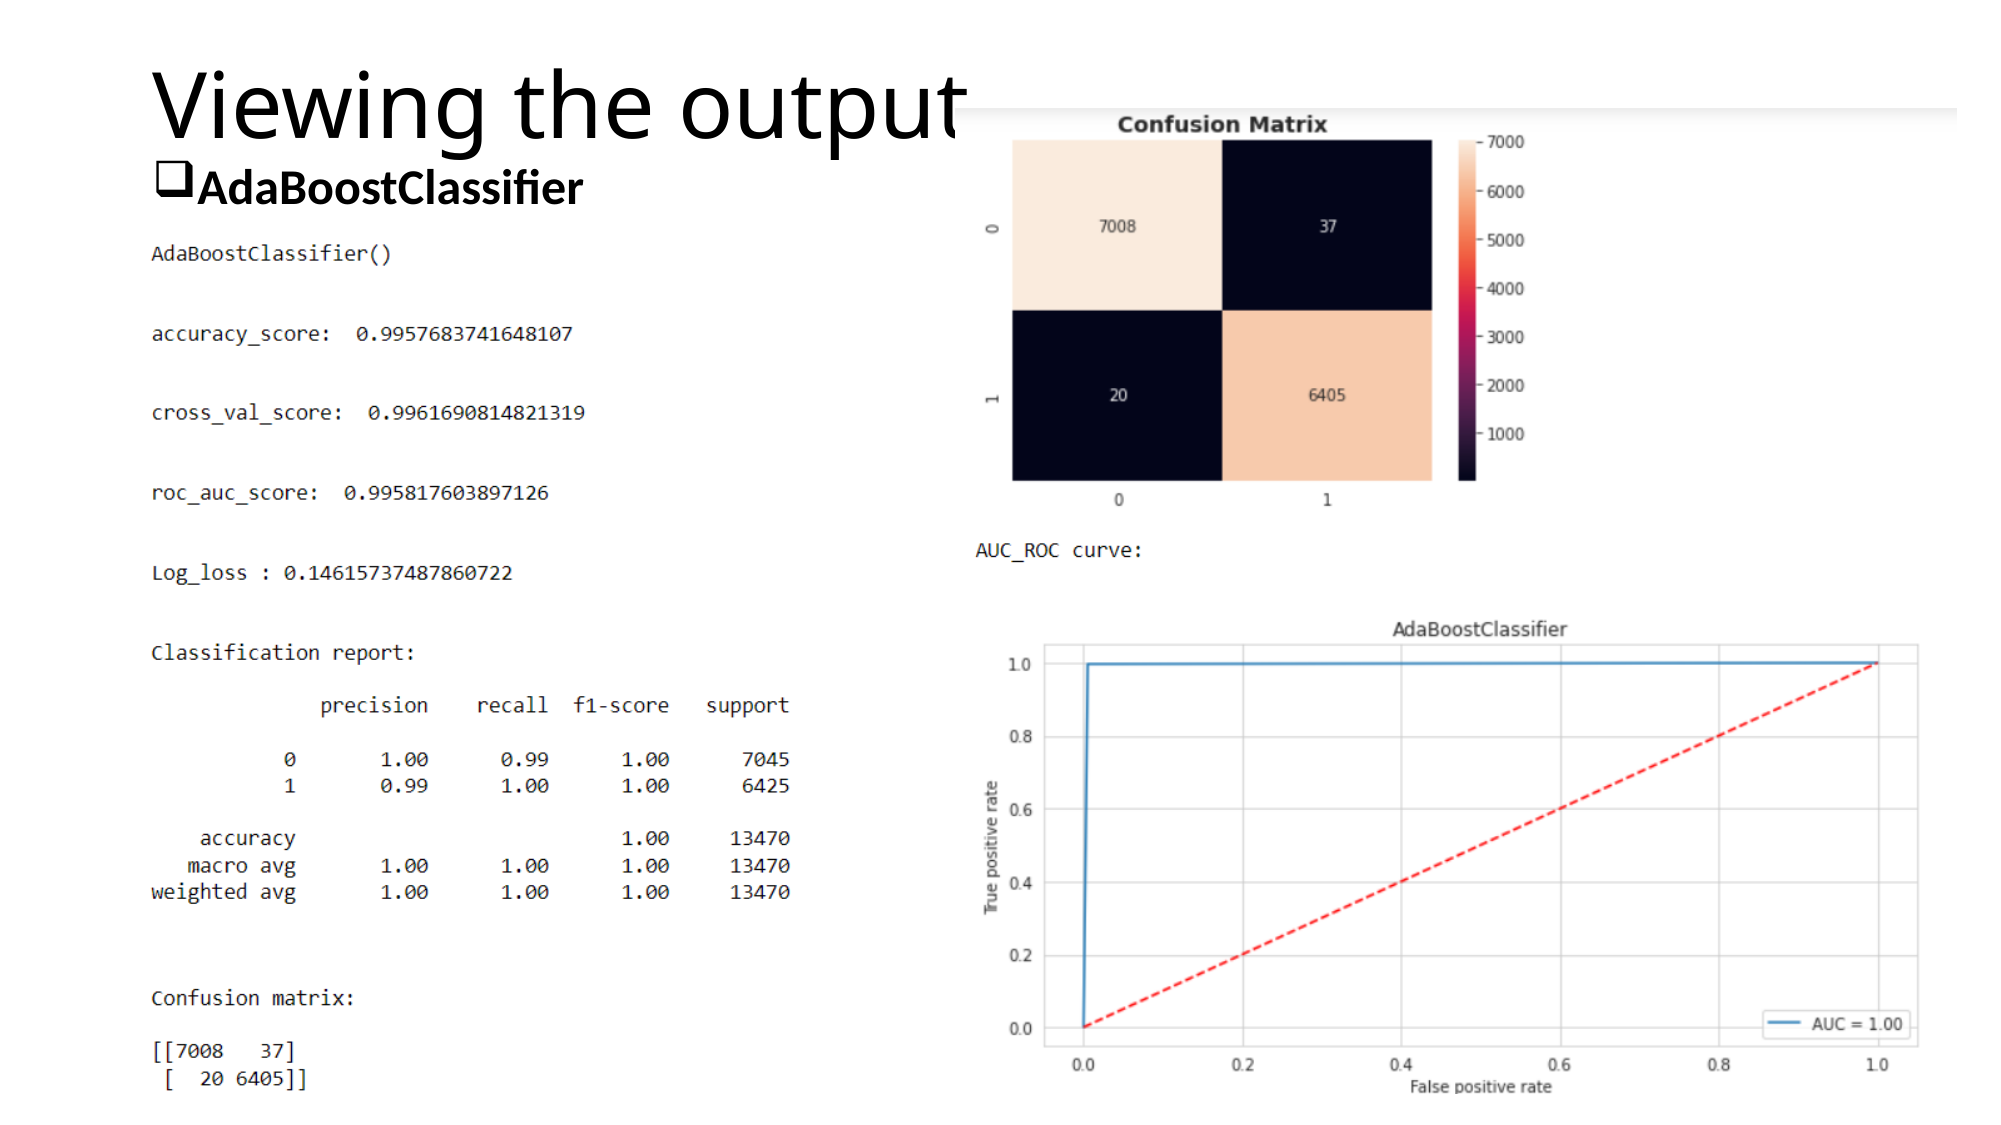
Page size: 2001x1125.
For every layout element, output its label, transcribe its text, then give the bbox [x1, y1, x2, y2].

picture [137, 212, 822, 1125]
list AdaBoostClassifier [137, 153, 955, 911]
picture [955, 108, 1957, 1094]
title Viewing the output [137, 0, 1863, 153]
